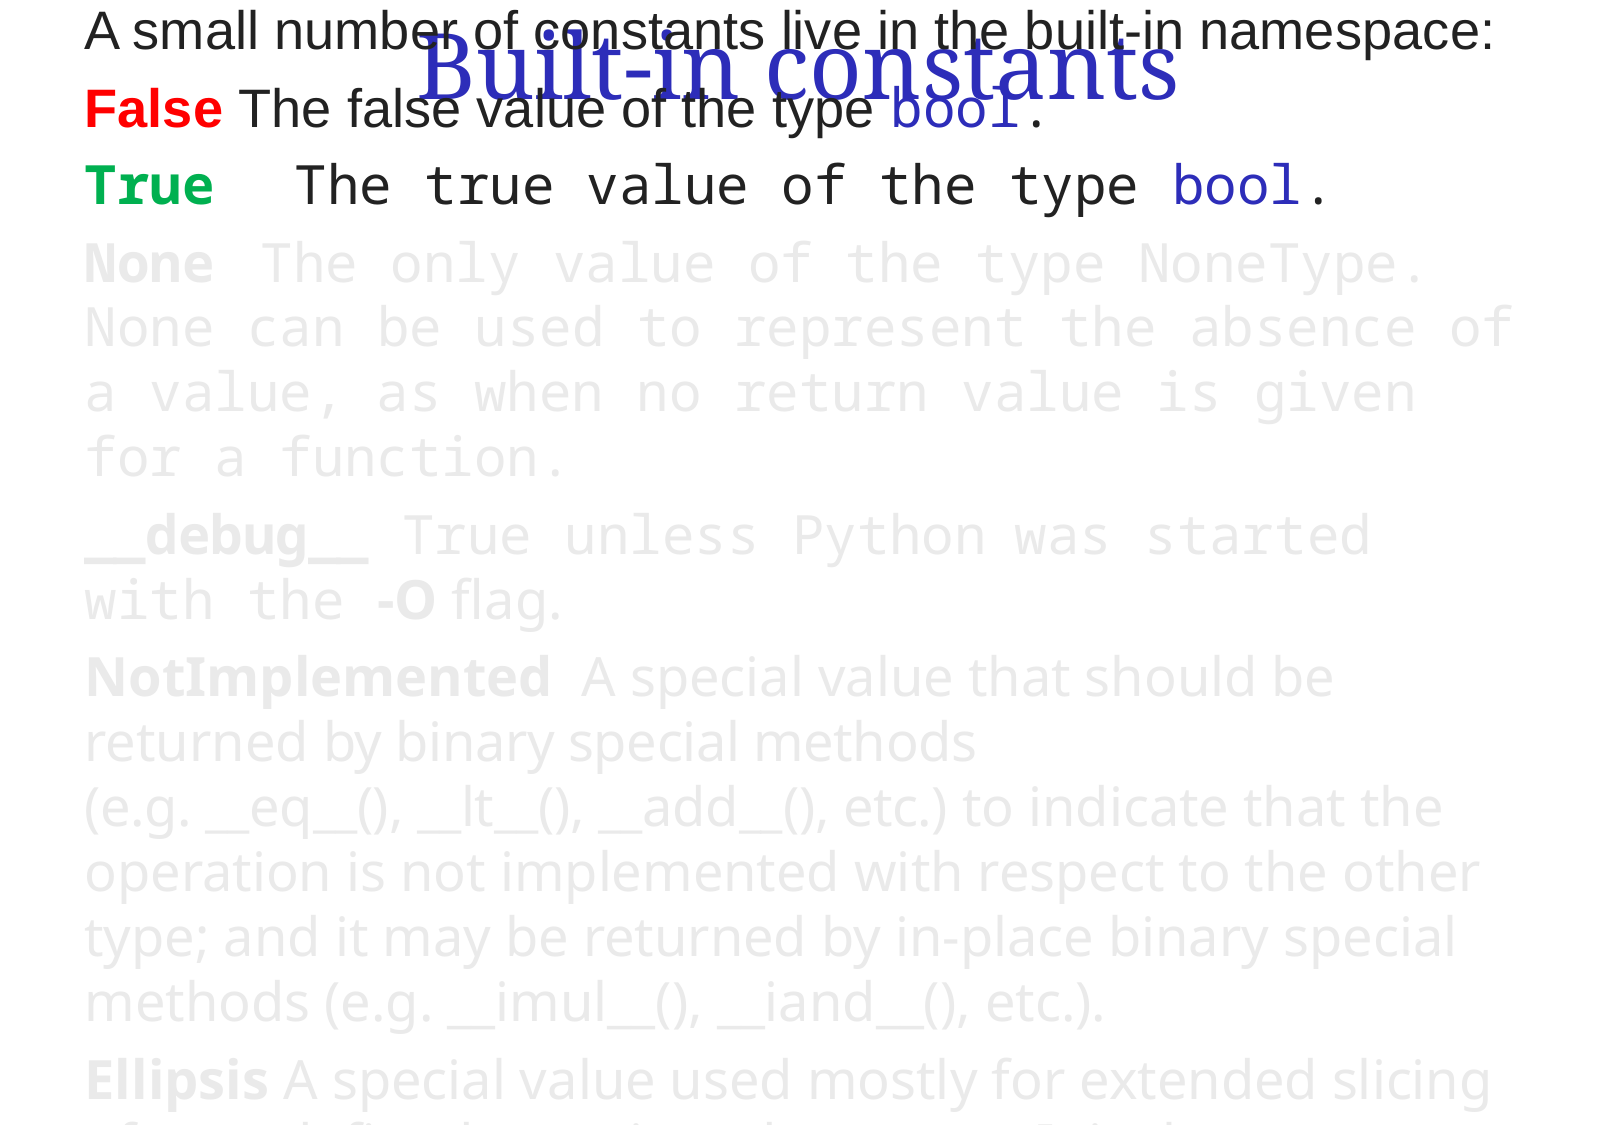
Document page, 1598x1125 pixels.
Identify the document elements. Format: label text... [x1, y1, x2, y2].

text_box Built-in constants [136, 0, 1462, 117]
text_box A small number of constants live in the built-in namespace: False The false value of the type bool. True The true value of the type bool. None The only value of the type NoneType. None can be used to represent the absence of a value, as when no return value is given for a function. __debug__ True unless Python was started with the -O flag. NotImplemented A special value that should be returned by binary special methods (e.g. __eq__(), __lt__(), __add__(), etc.) to indicate that the operation is not implemented with respect to the other type; and it may be returned by in-place binary special methods (e.g. __imul__(), __iand__(), etc.). Ellipsis A special value used mostly for extended slicing of user-defined container data types. It is the same as “…”. [61, 117, 1537, 1125]
